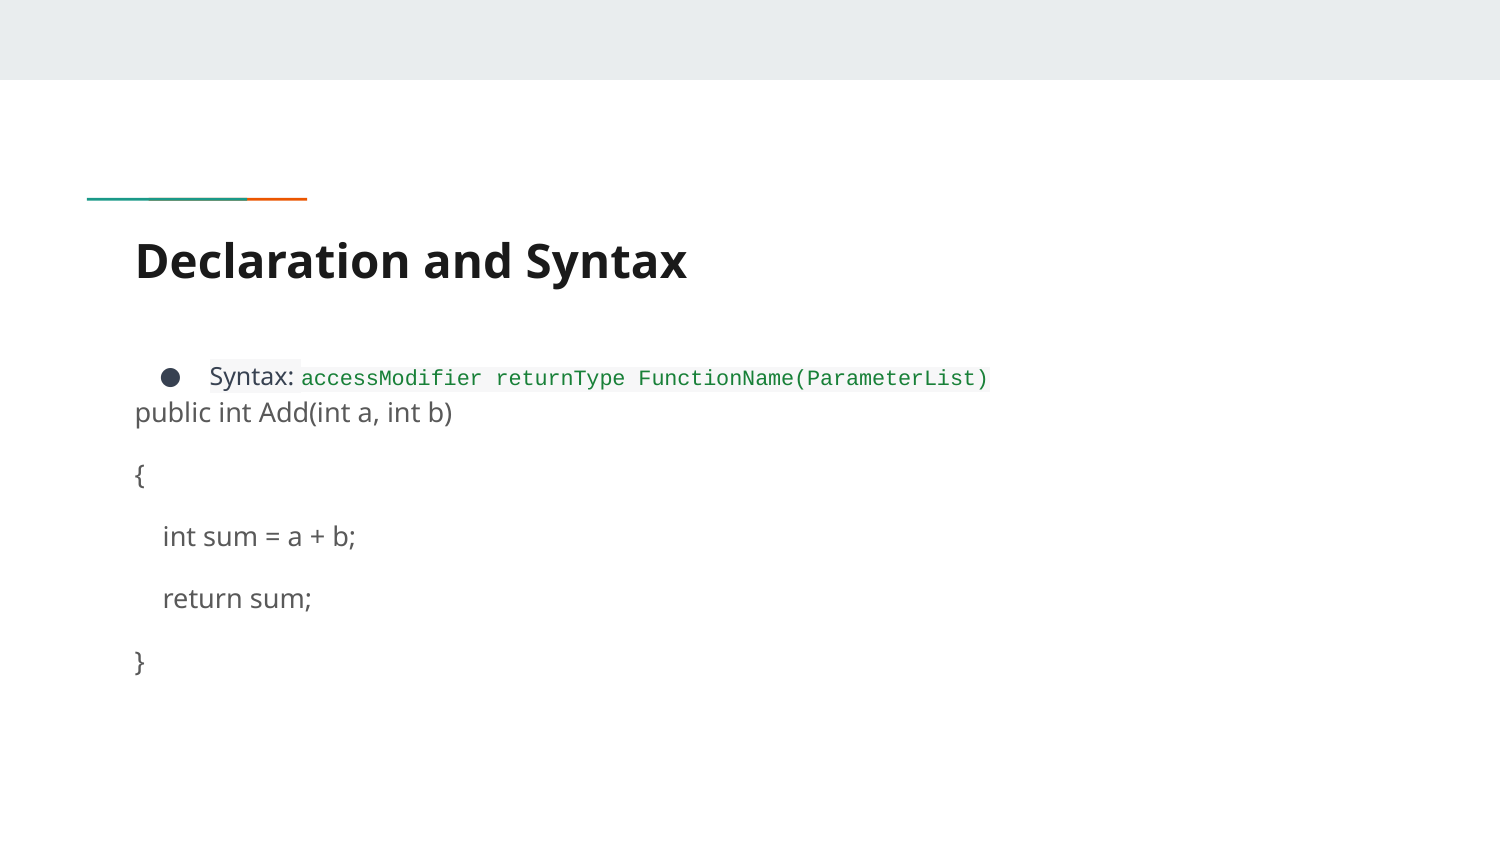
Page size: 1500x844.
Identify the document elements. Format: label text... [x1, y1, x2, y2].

list Syntax: accessModifier returnType FunctionName(ParameterList) public int Add(int a, int b) { int sum = a + b; return sum; } [119, 341, 1381, 712]
title Declaration and Syntax [119, 216, 1381, 305]
